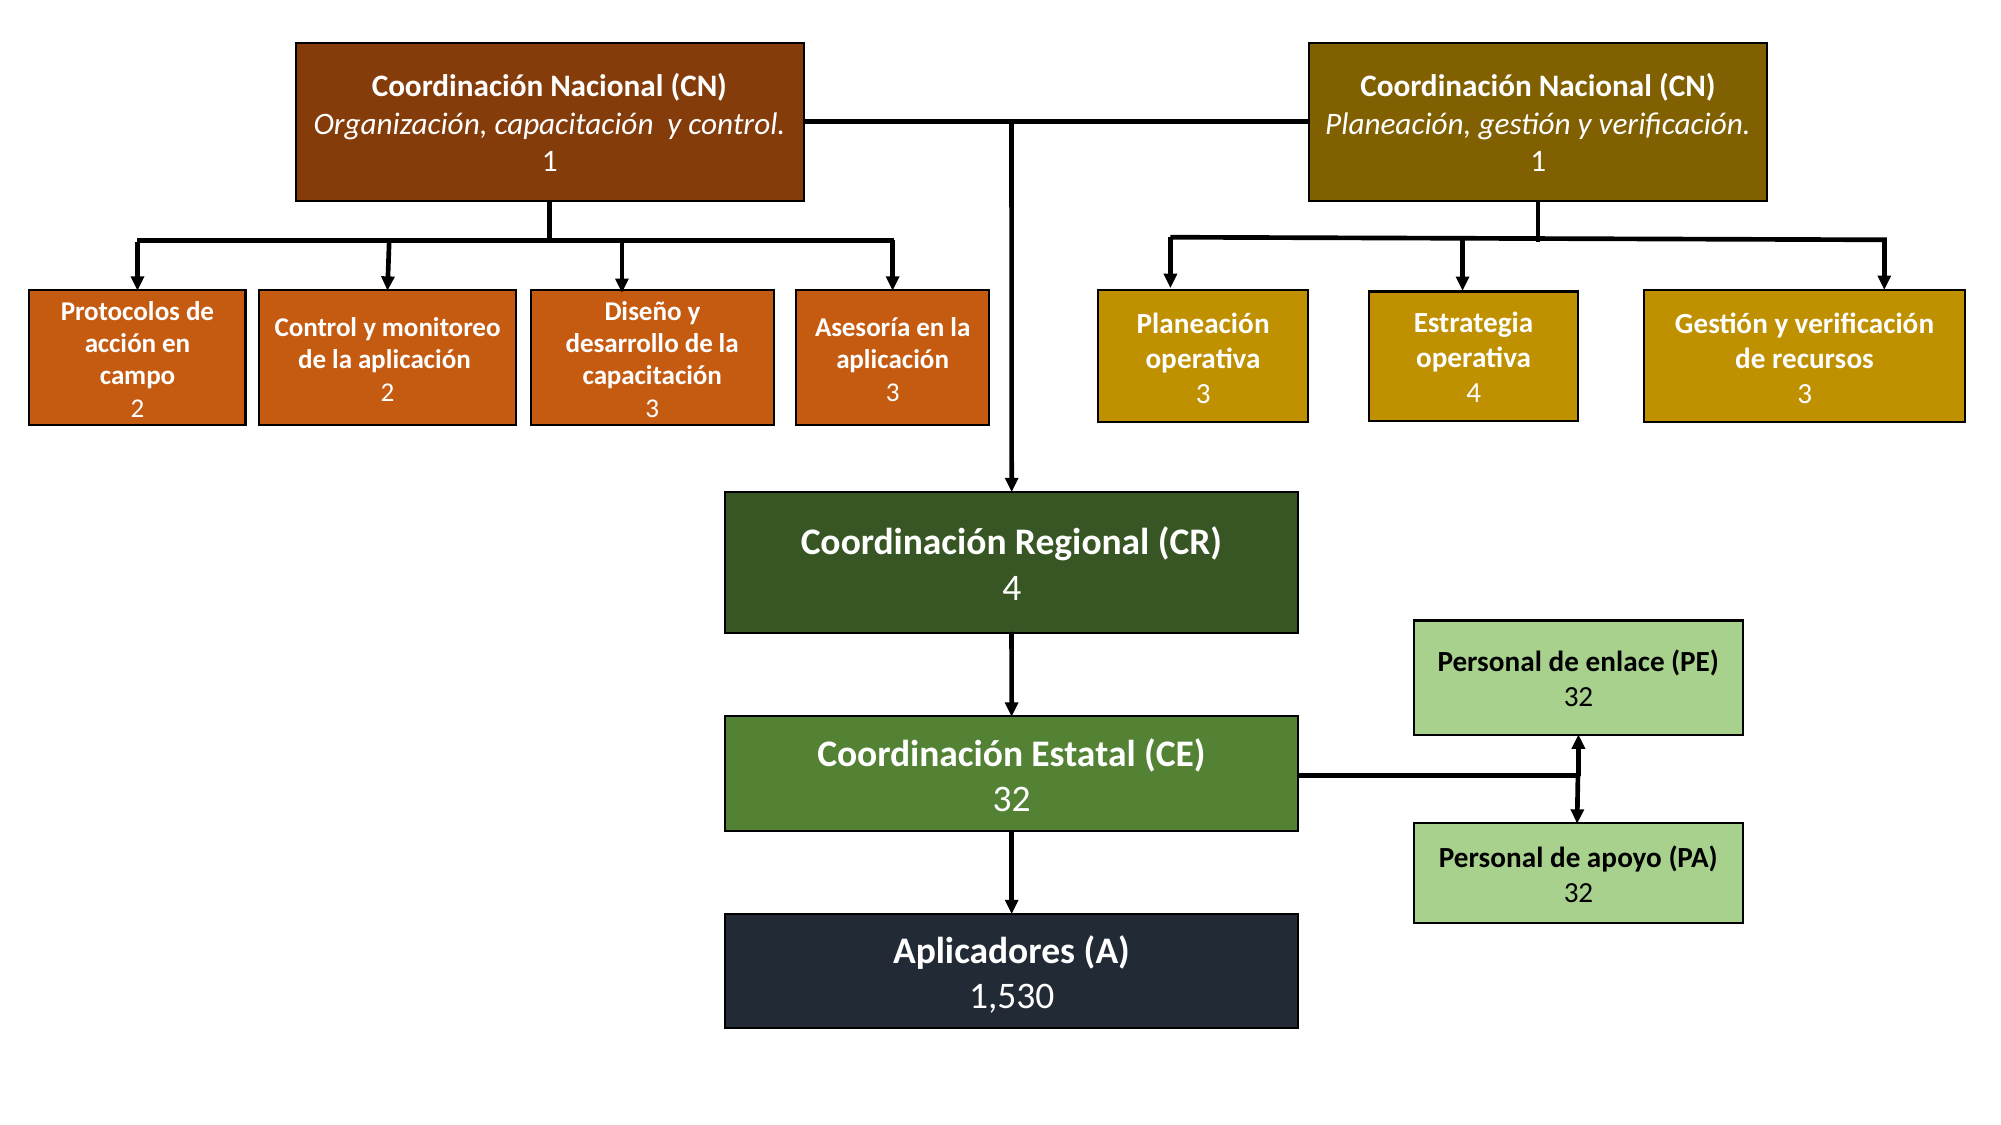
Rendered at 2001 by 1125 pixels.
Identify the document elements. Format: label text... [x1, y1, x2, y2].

subtitle [249, 590, 1010, 863]
text_box Aplicadores (A) 1,530 [724, 913, 1299, 1029]
text_box Coordinación Nacional (CN) Organización, capacitación y control. 1 [295, 42, 805, 202]
subtitle [1013, 590, 1750, 863]
text_box Planeación operativa 3 [1097, 289, 1309, 423]
text_box Personal de apoyo (PA) 32 [1413, 822, 1744, 924]
text_box Estrategia operativa 4 [1368, 290, 1579, 422]
text_box Coordinación Nacional (CN) Planeación, gestión y verificación. 1 [1308, 42, 1768, 202]
text_box Diseño y desarrollo de la capacitación 3 [530, 289, 775, 426]
text_box Gestión y verificación de recursos 3 [1643, 289, 1966, 423]
text_box Personal de enlace (PE) 32 [1413, 619, 1744, 736]
text_box Asesoría en la aplicación 3 [795, 289, 990, 426]
text_box Control y monitoreo de la aplicación 2 [258, 289, 517, 426]
text_box Coordinación Regional (CR) 4 [724, 491, 1299, 634]
text_box Protocolos de acción en campo 2 [28, 289, 247, 426]
text_box Coordinación Estatal (CE) 32 [724, 715, 1299, 832]
